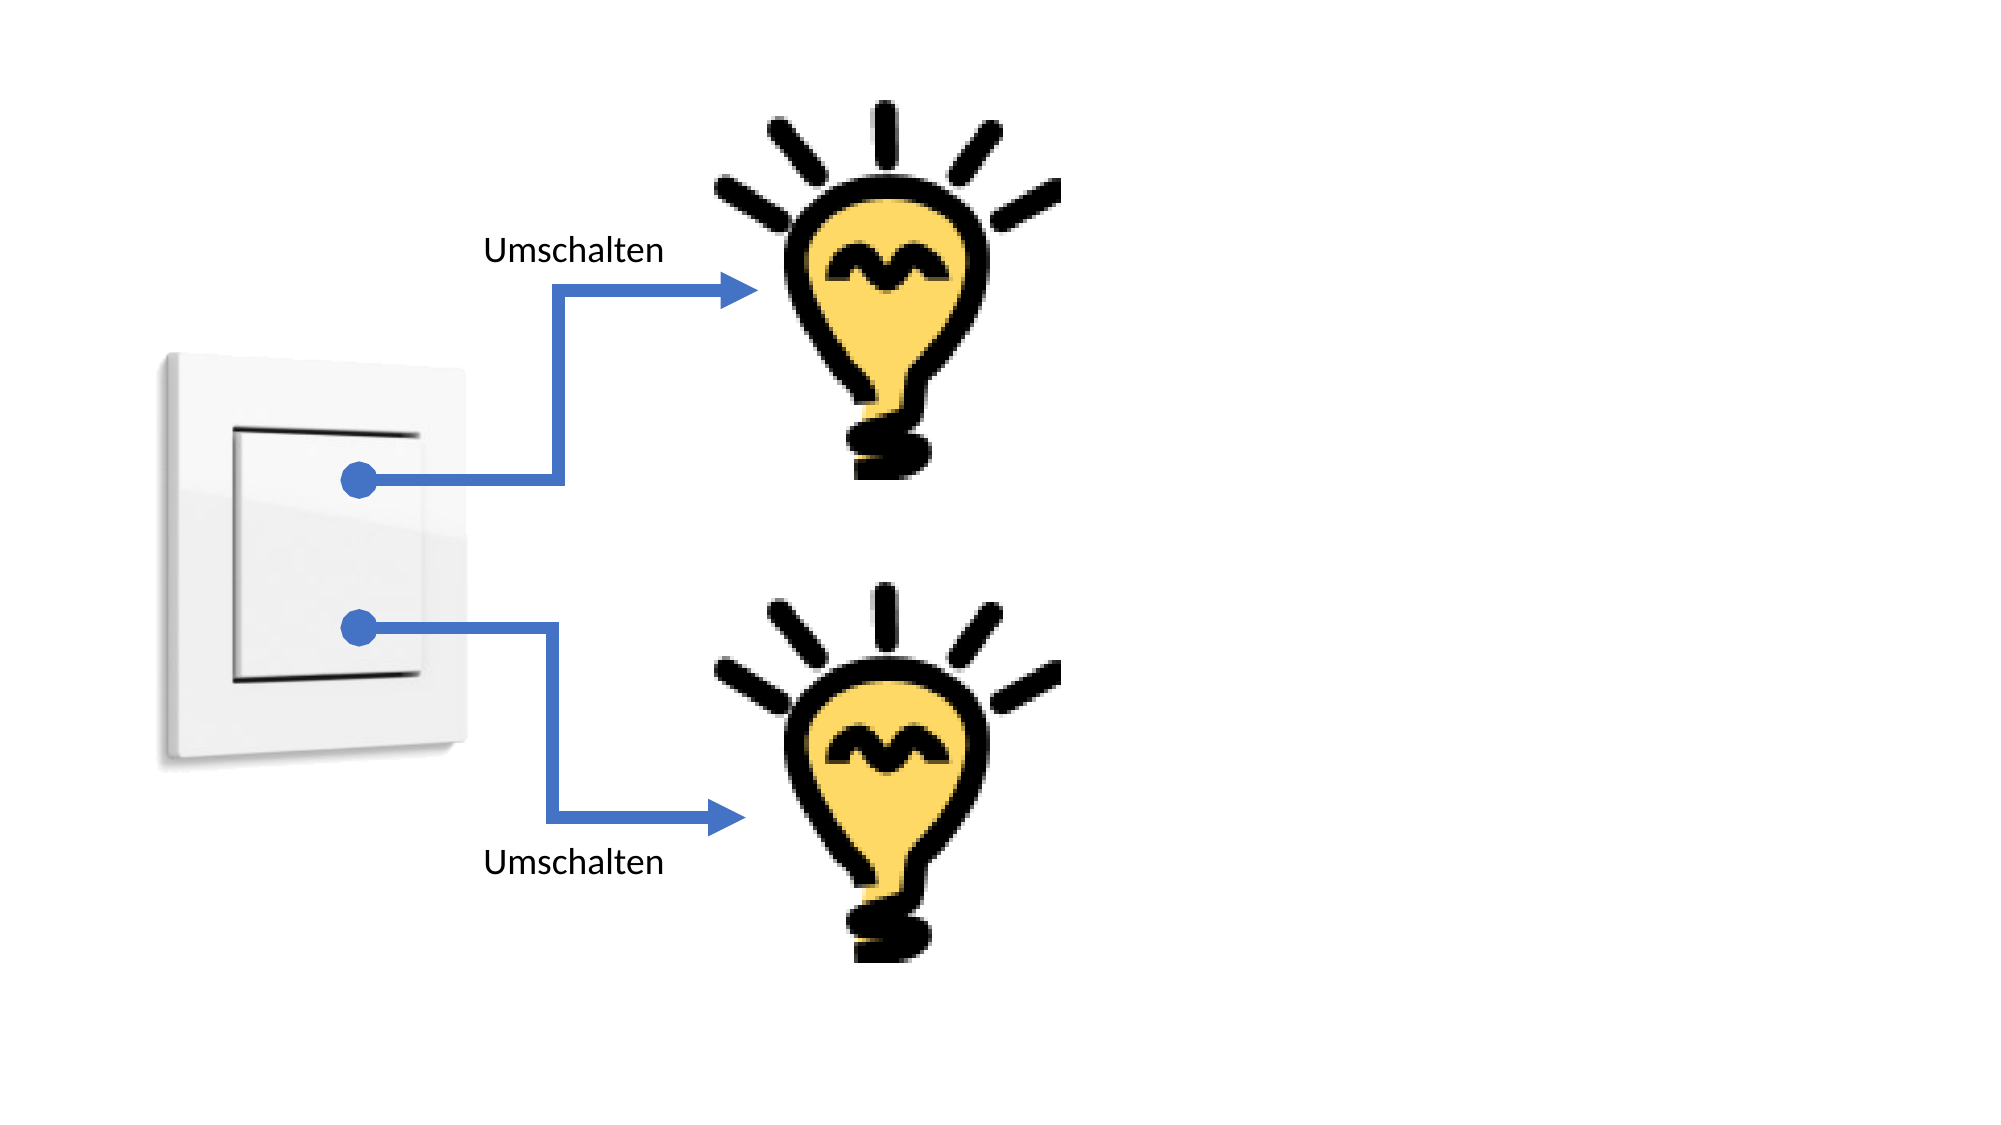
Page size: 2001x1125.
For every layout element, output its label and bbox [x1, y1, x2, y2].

text_box [156, 100, 1061, 963]
